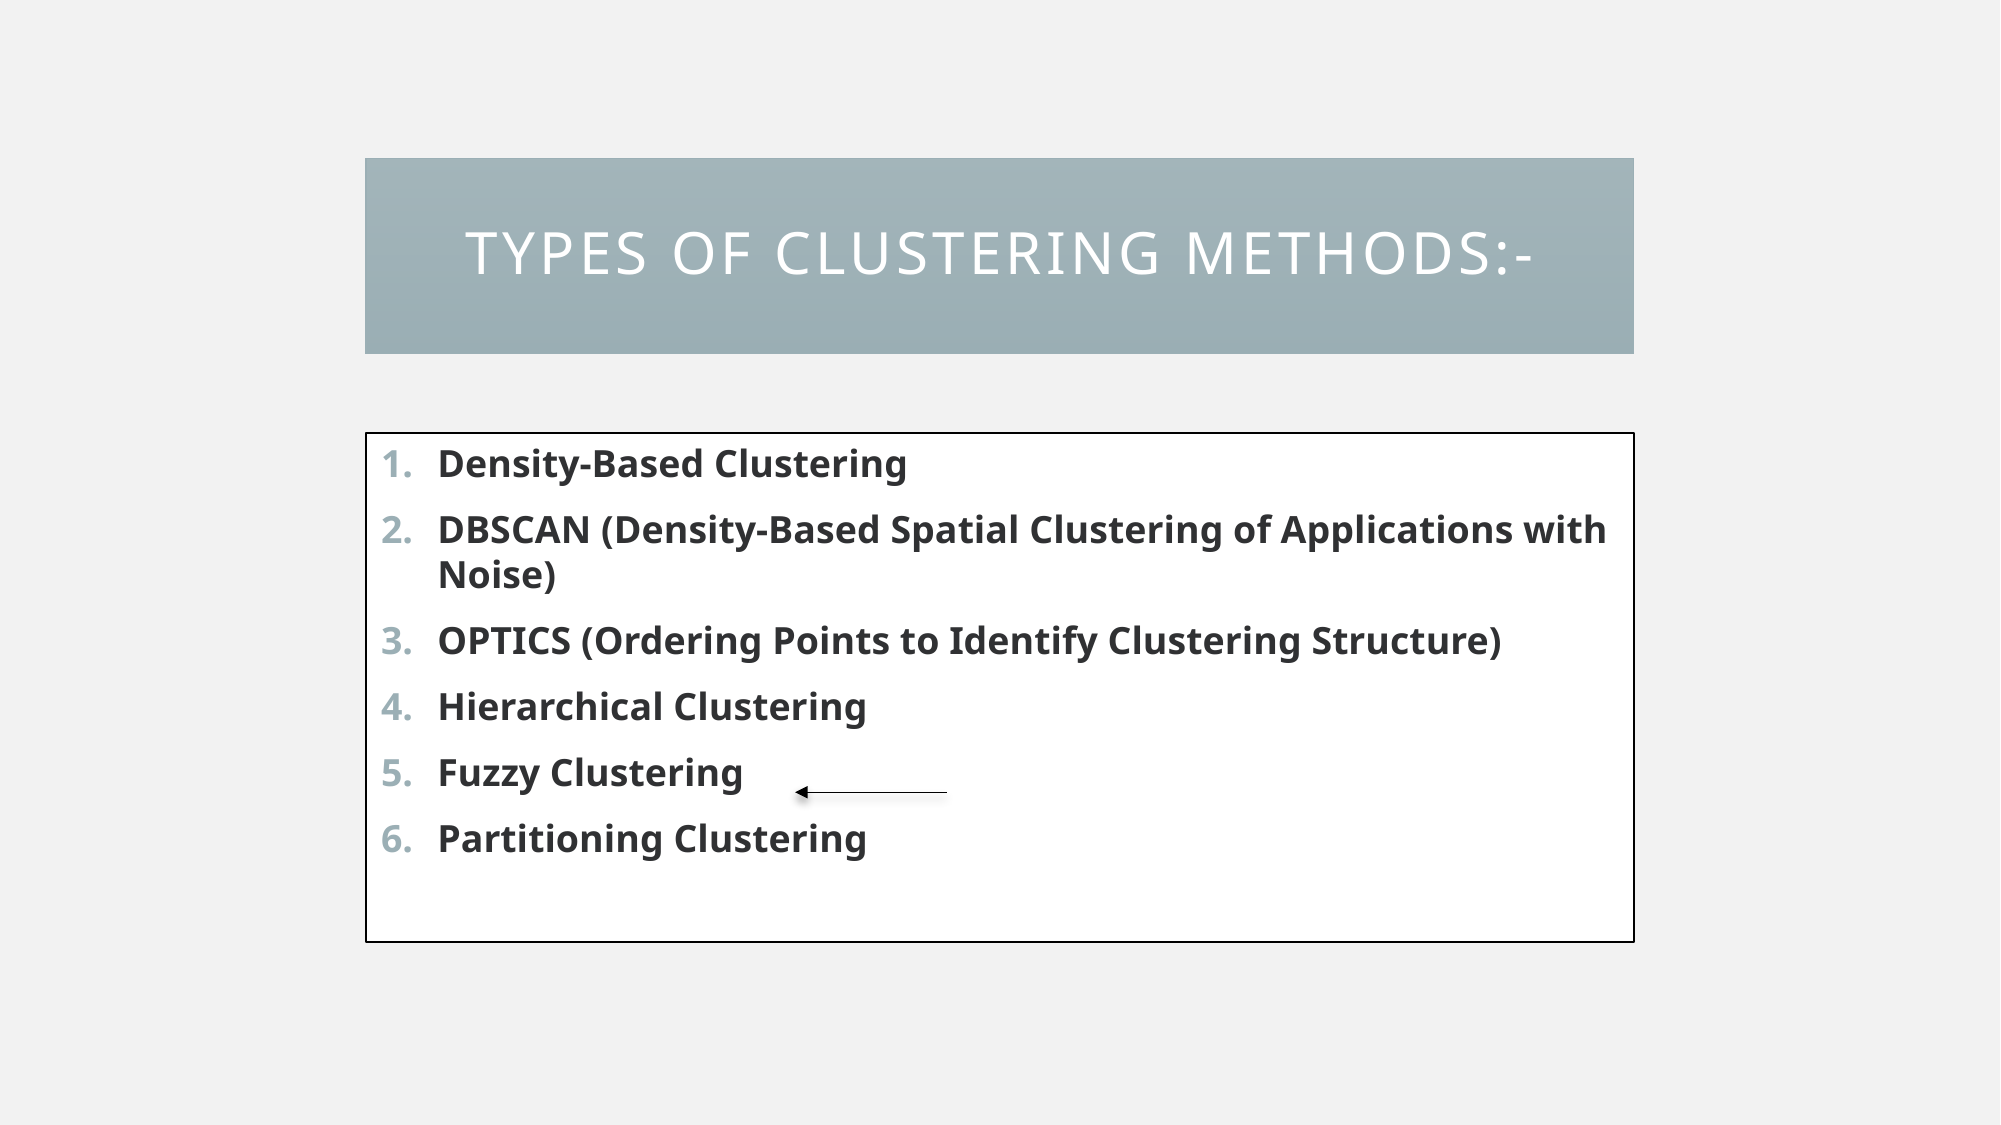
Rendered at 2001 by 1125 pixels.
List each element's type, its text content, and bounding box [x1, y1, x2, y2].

title TYPES OF CLUSTERING METHODS:- [365, 158, 1634, 354]
list Density-Based Clustering DBSCAN (Density-Based Spatial Clustering of Applications with Noise) OPTICS (Ordering Points to Identify Clustering Structure) Hierarchical Clustering Fuzzy Clustering Partitioning Clustering [365, 432, 1635, 943]
